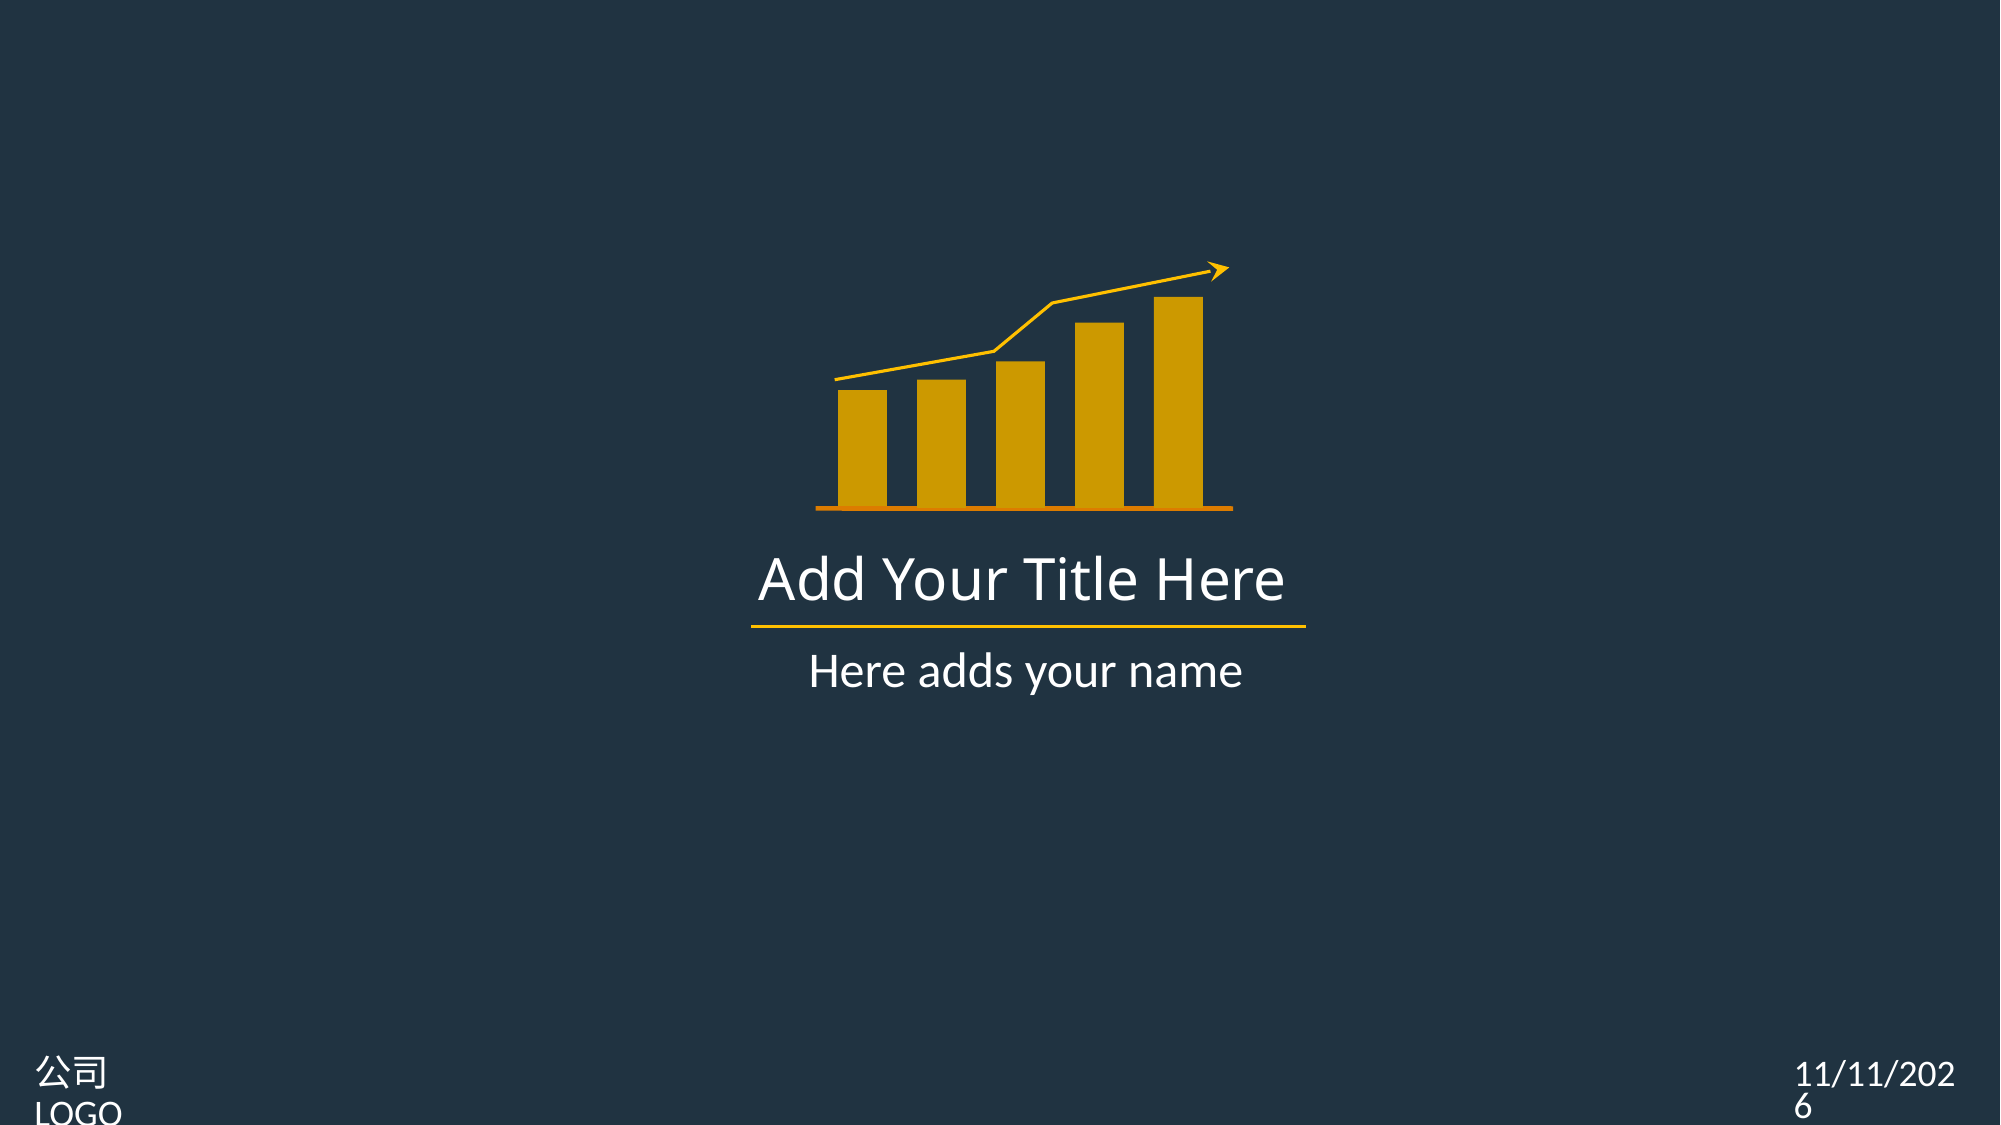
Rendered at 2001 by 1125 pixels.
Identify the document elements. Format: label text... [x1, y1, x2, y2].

text_box [1778, 1046, 1986, 1102]
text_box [815, 267, 1234, 509]
text_box 公司LOGO [19, 1046, 220, 1125]
text_box Add Your Title Here [744, 542, 1371, 621]
text_box Here adds your name [786, 636, 1266, 706]
